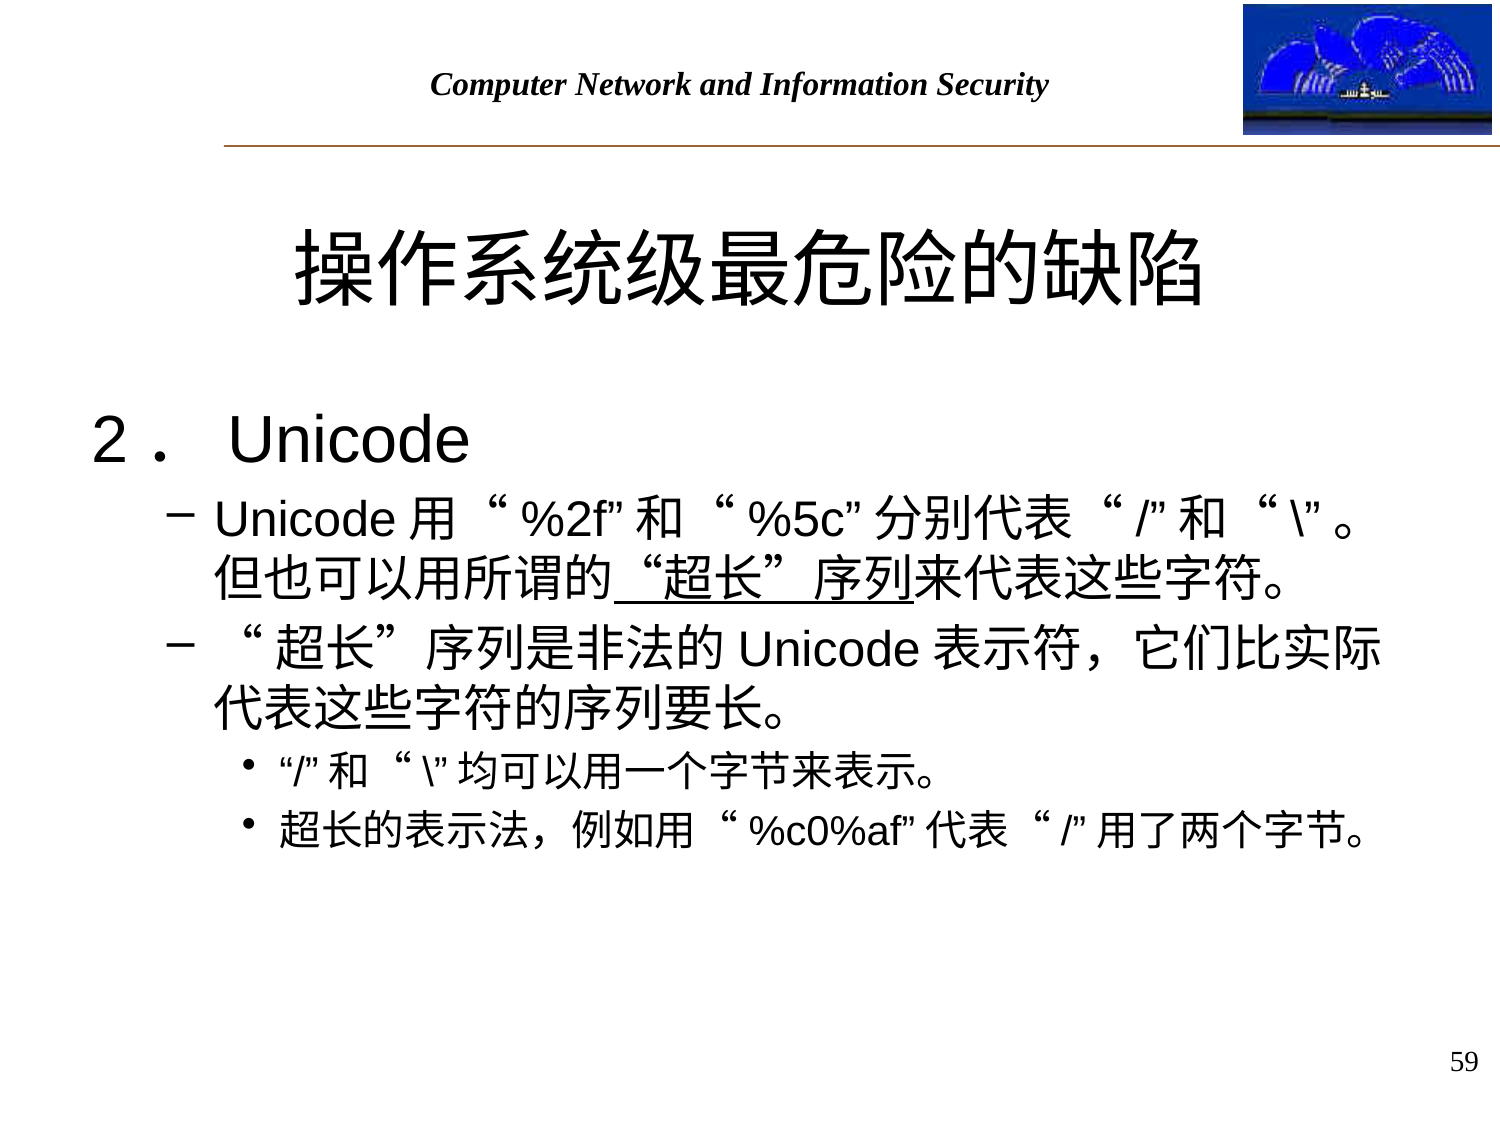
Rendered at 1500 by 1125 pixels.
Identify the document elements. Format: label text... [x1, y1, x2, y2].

slide_number 59 [1144, 1034, 1495, 1113]
title 操作系统级最危险的缺陷 [75, 208, 1425, 325]
list 2．Unicode Unicode用“%2f”和“%5c”分别代表“/”和“\”。但也可以用所谓的“超长”序列来代表这些字符。 “超长”序列是非法的Unicode表示符，它们比实际代表这些字符的序列要长。 “/”和“\”均可以用一个字节来表示。 超长的表示法，例如用“%c0%af”代表“/”用了两个字节。 [76, 397, 1427, 953]
